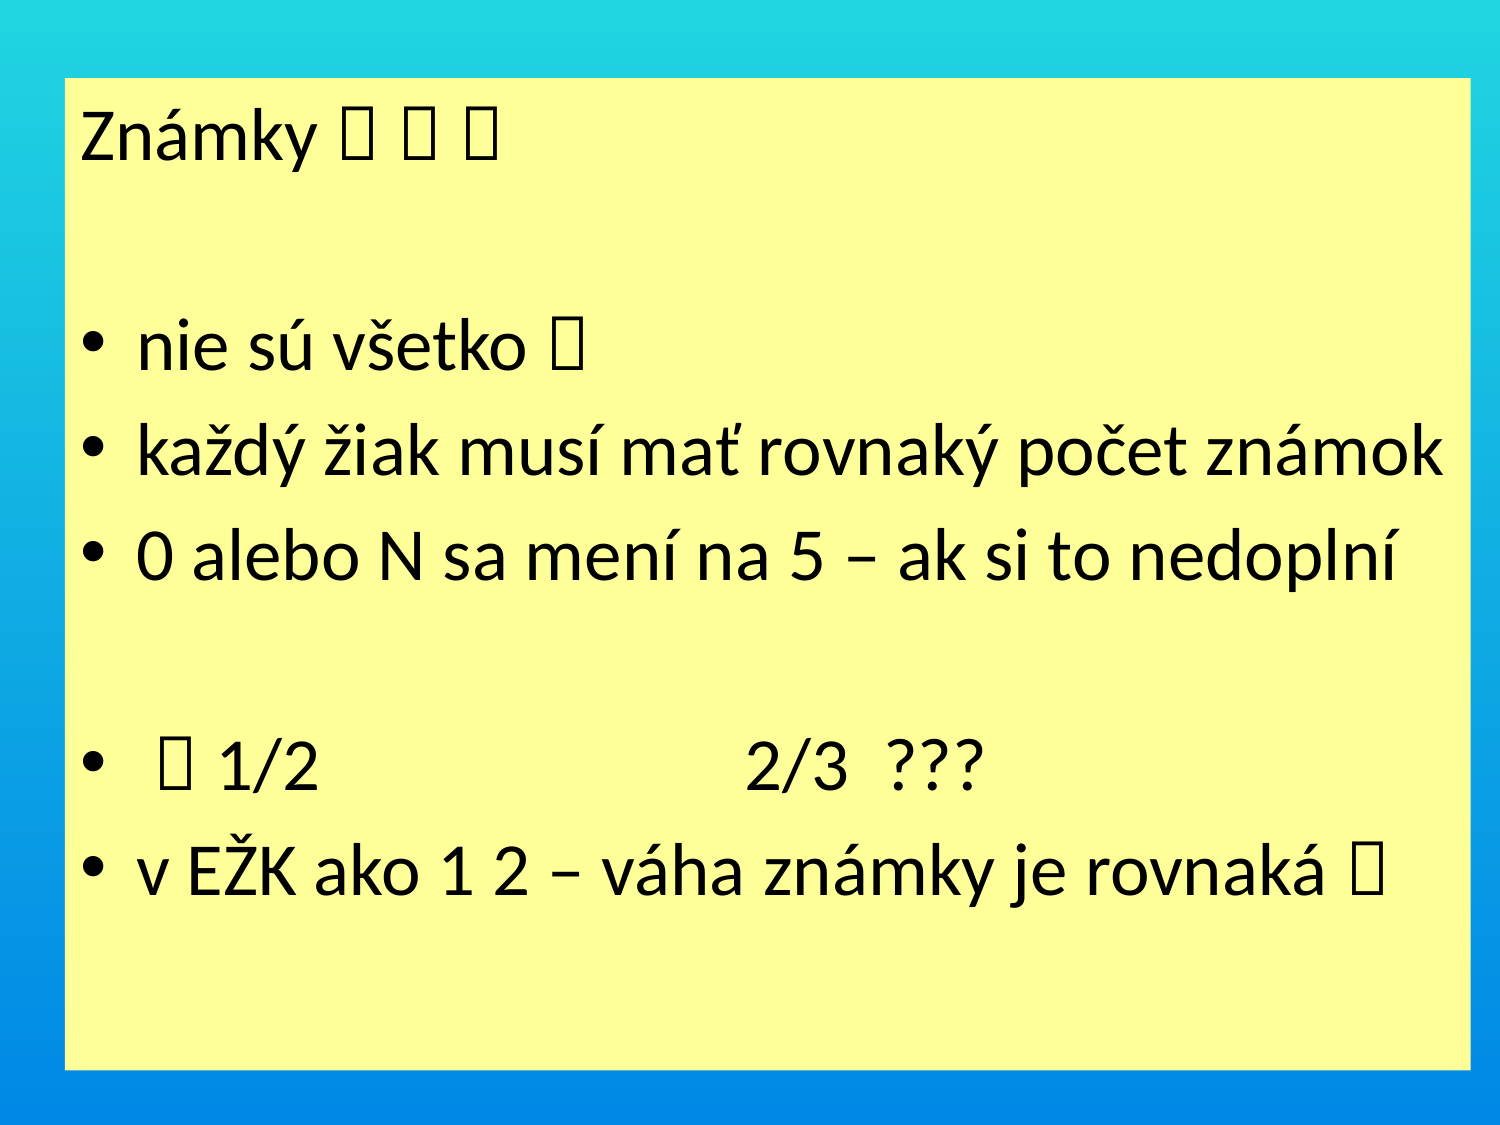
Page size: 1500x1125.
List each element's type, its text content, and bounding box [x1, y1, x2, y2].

list Známky    nie sú všetko  každý žiak musí mať rovnaký počet známok 0 alebo N sa mení na 5 – ak si to nedoplní  1/2 2/3 ??? v EŽK ako 1 2 – váha známky je rovnaká  [64, 78, 1471, 1071]
